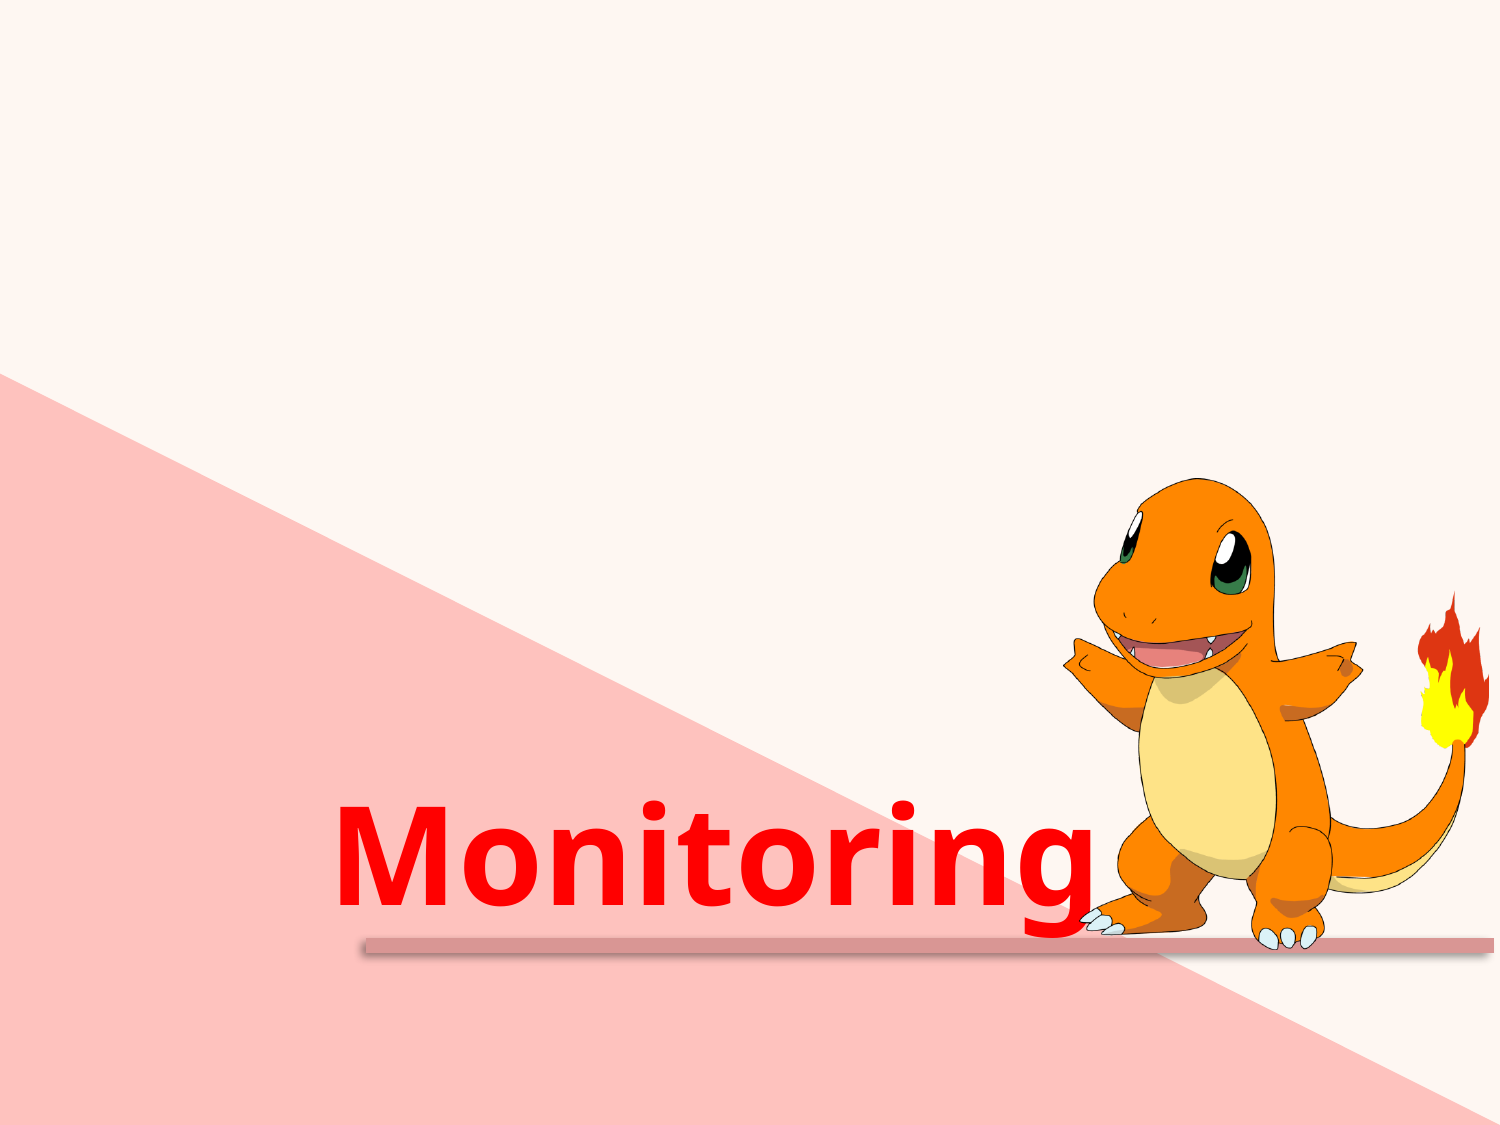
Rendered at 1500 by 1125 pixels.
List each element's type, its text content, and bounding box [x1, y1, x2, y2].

picture [1063, 478, 1489, 950]
text_box [0, 371, 1500, 1125]
text_box Monitoring [313, 760, 1058, 941]
